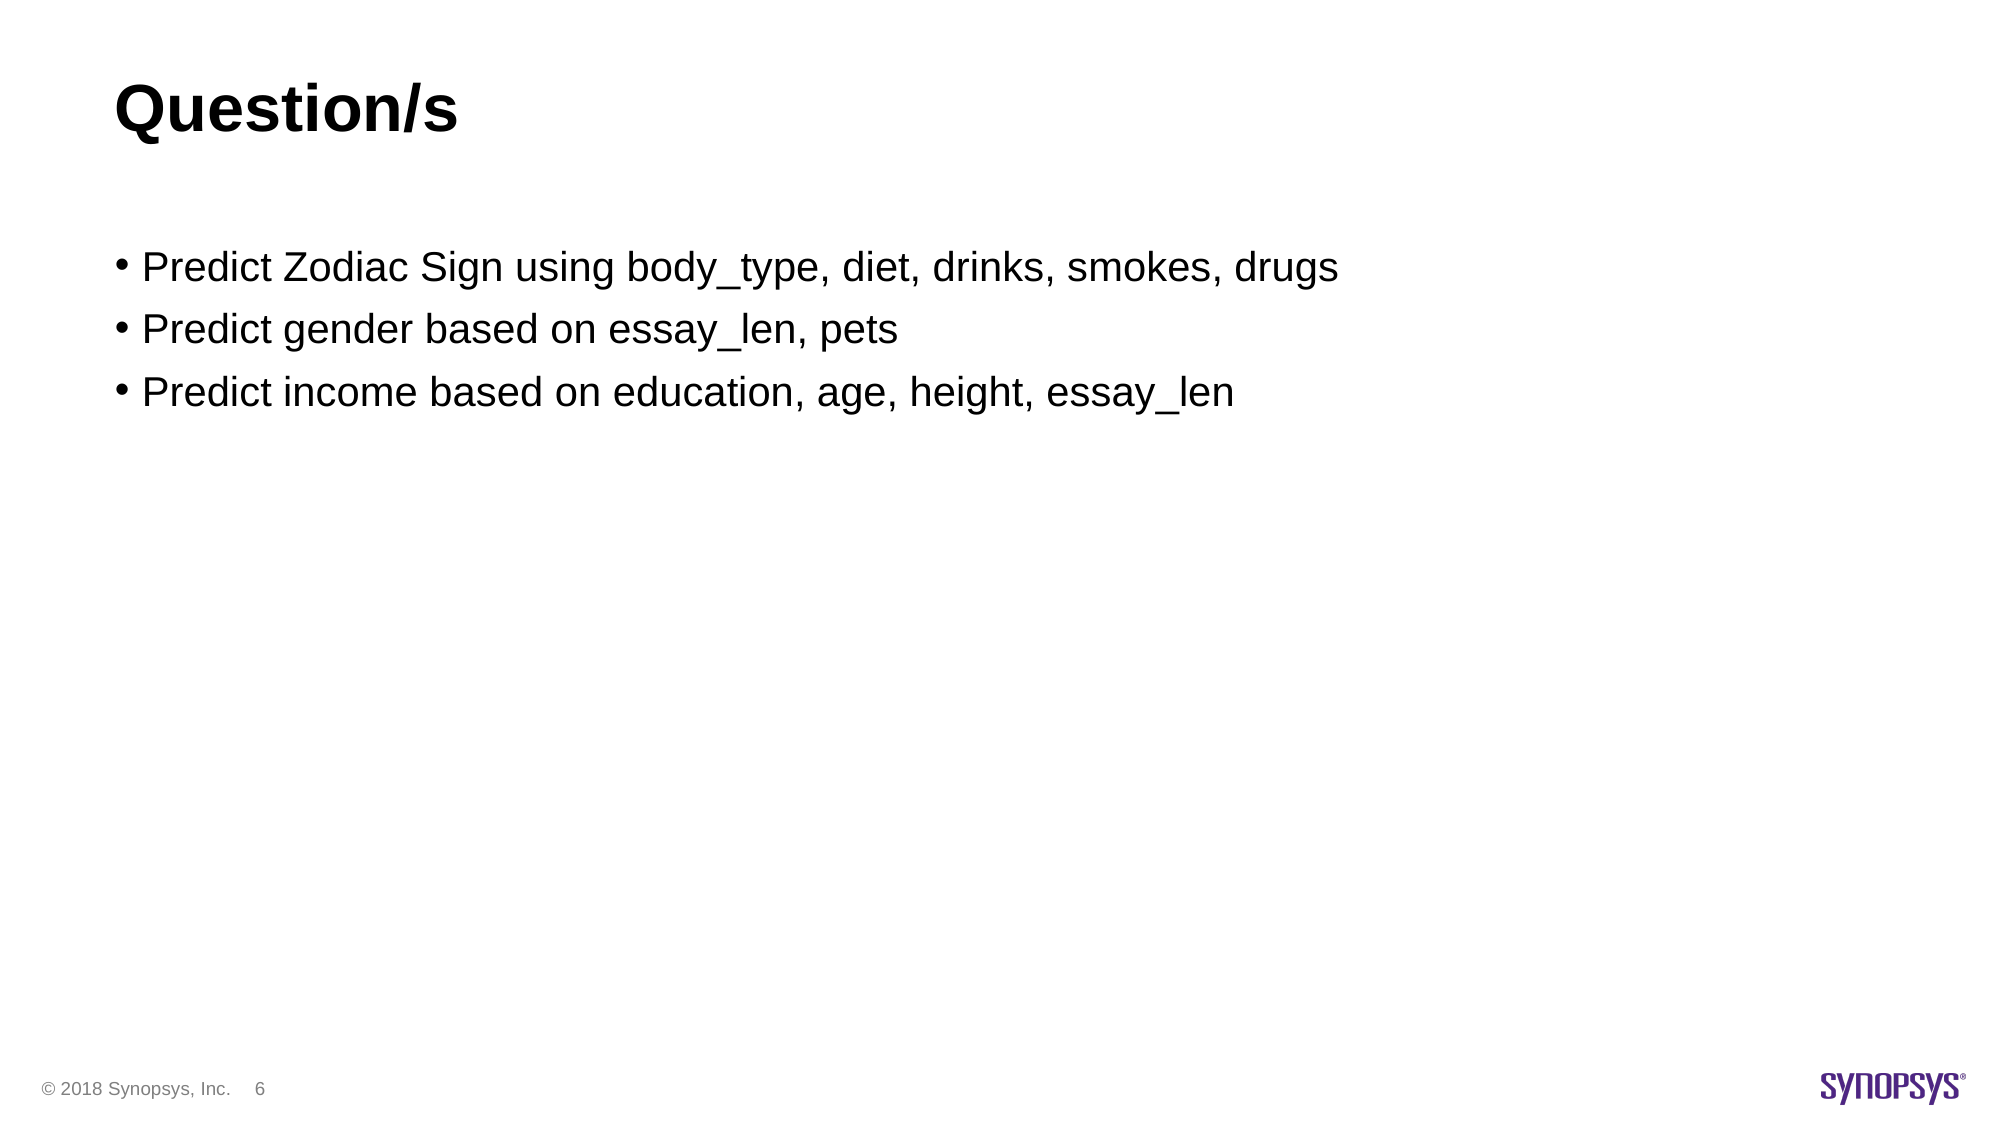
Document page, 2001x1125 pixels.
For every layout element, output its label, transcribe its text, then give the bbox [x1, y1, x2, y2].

list Predict Zodiac Sign using body_type, diet, drinks, smokes, drugs Predict gender based on essay_len, pets Predict income based on education, age, height, essay_len [99, 232, 1900, 1028]
title Question/s [99, 11, 2000, 199]
picture [1821, 1073, 1966, 1109]
